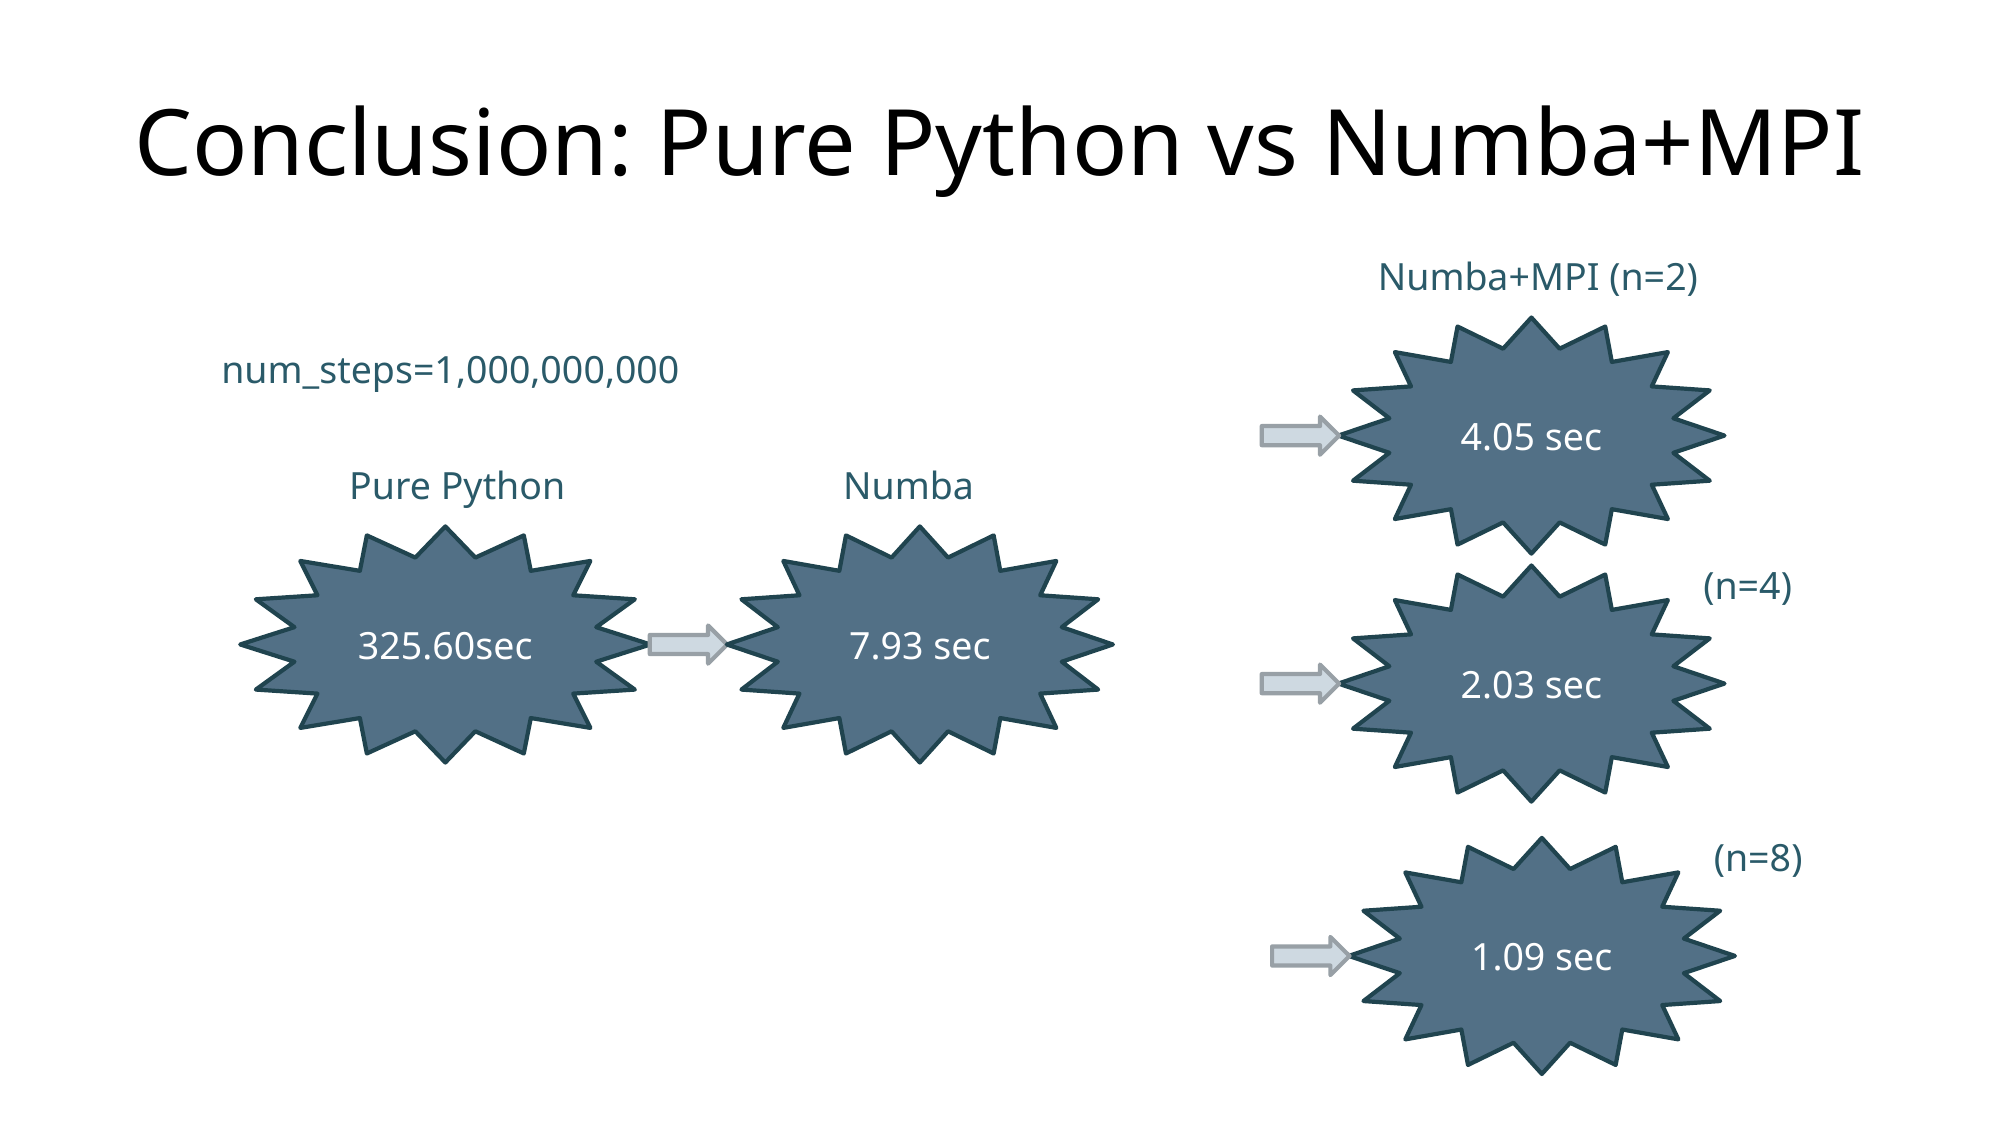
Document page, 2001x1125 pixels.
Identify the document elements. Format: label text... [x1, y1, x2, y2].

text_box [1270, 934, 1343, 978]
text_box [1338, 245, 1725, 553]
text_box [1259, 662, 1333, 705]
title Conclusion: Pure Python vs Numba+MPI [99, 45, 1900, 233]
text_box [1259, 414, 1333, 457]
text_box [655, 623, 721, 666]
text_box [239, 454, 651, 763]
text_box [1338, 554, 1812, 802]
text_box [726, 454, 1114, 763]
text_box num_steps=1,000,000,000 [206, 339, 695, 399]
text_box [1348, 826, 1822, 1075]
